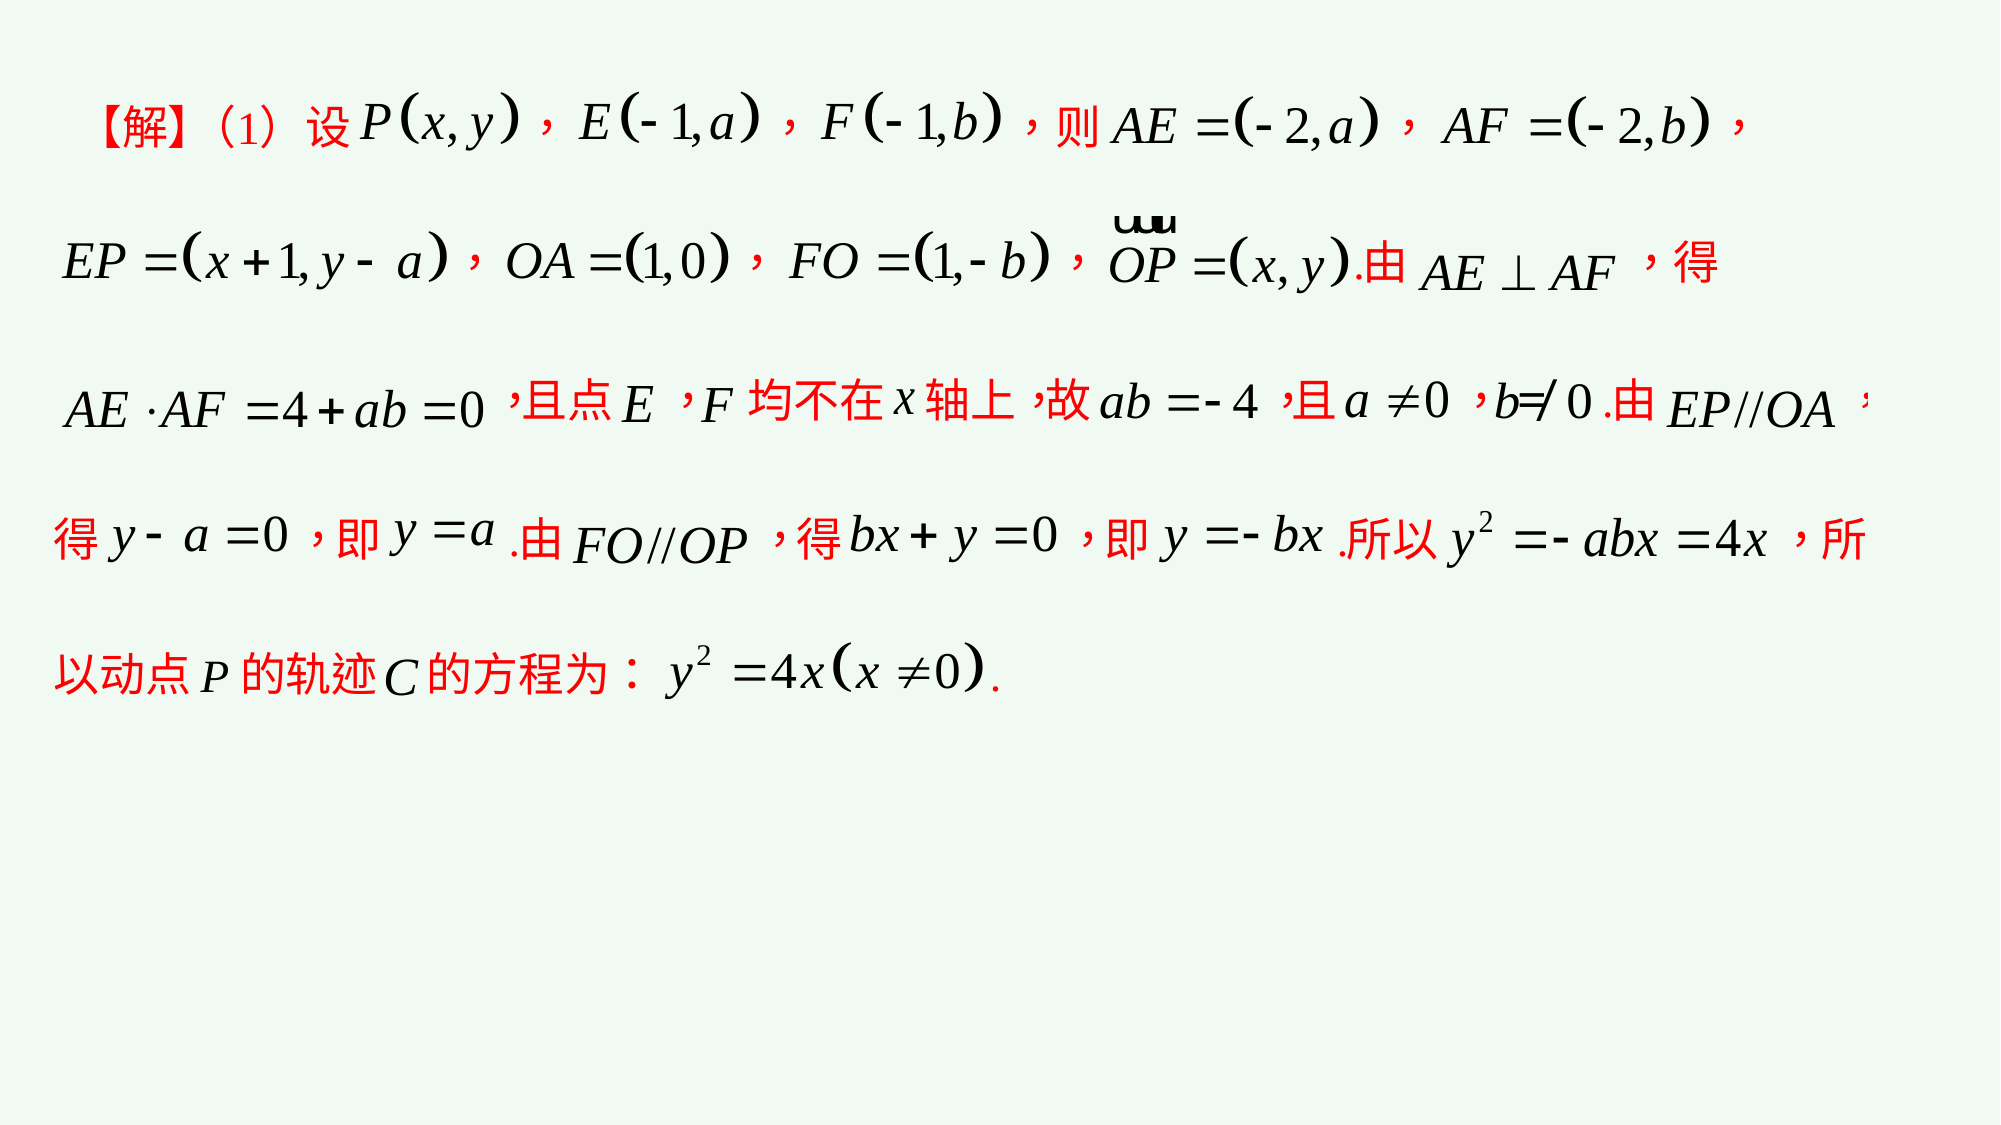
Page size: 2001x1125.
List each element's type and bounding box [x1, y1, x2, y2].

text_box [53, 58, 1868, 814]
